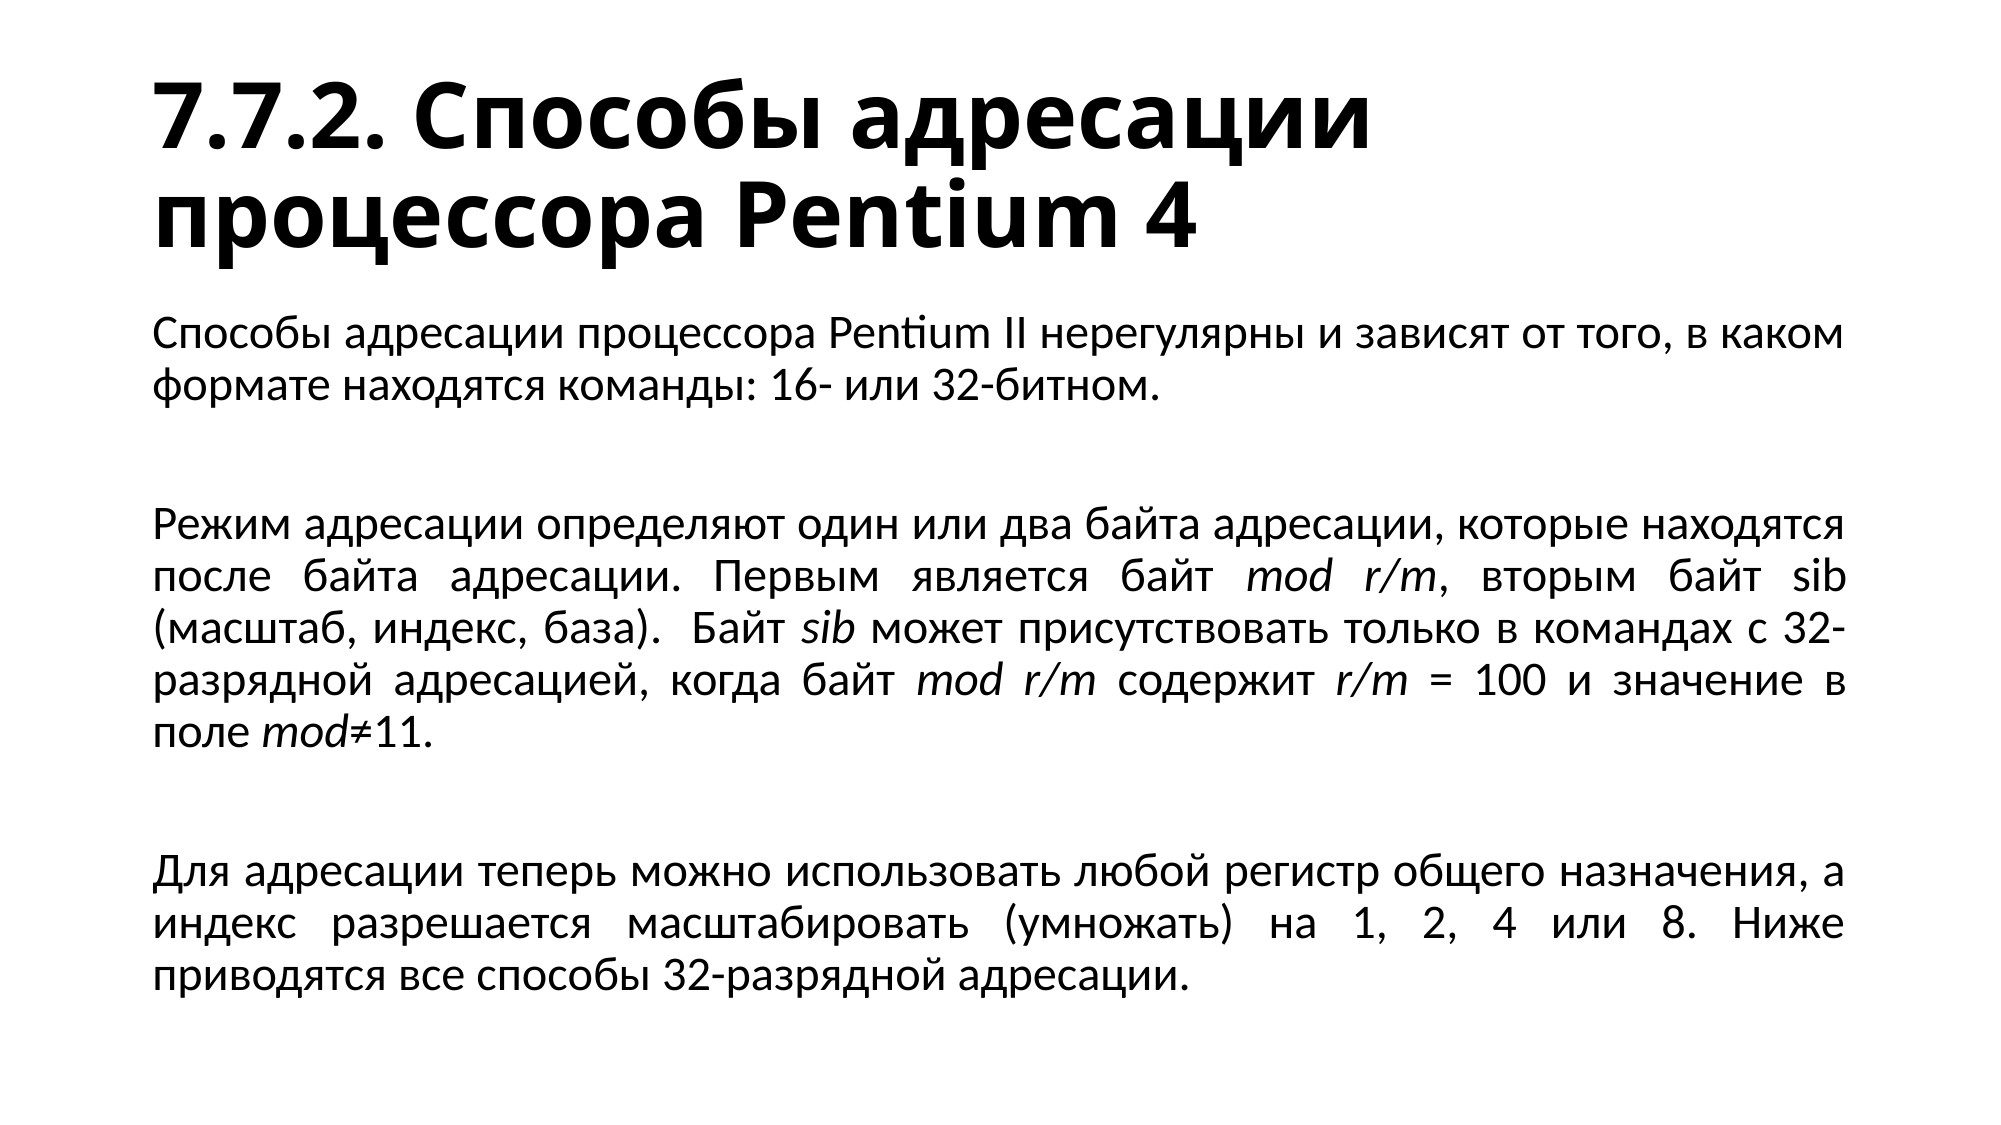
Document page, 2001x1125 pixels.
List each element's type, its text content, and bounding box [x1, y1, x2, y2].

list Способы адресации процессора Pentium II нерегулярны и зависят от того, в каком формате находятся команды: 16- или 32-битном. Режим адресации определяют один или два байта адресации, которые находятся после байта адресации. Первым является байт mod r/m, вторым байт sib (масштаб, индекс, база). Байт sib может присутствовать только в командах с 32-разрядной адресацией, когда байт mod r/m содержит r/m = 100 и значение в поле mod≠11. Для адресации теперь можно использовать любой регистр общего назначения, а индекс разрешается масштабировать (умножать) на 1, 2, 4 или 8. Ниже приводятся все способы 32-разрядной адресации. [137, 299, 1863, 1014]
title 7.7.2. Способы адресации процессора Pentium 4 [137, 59, 1863, 278]
